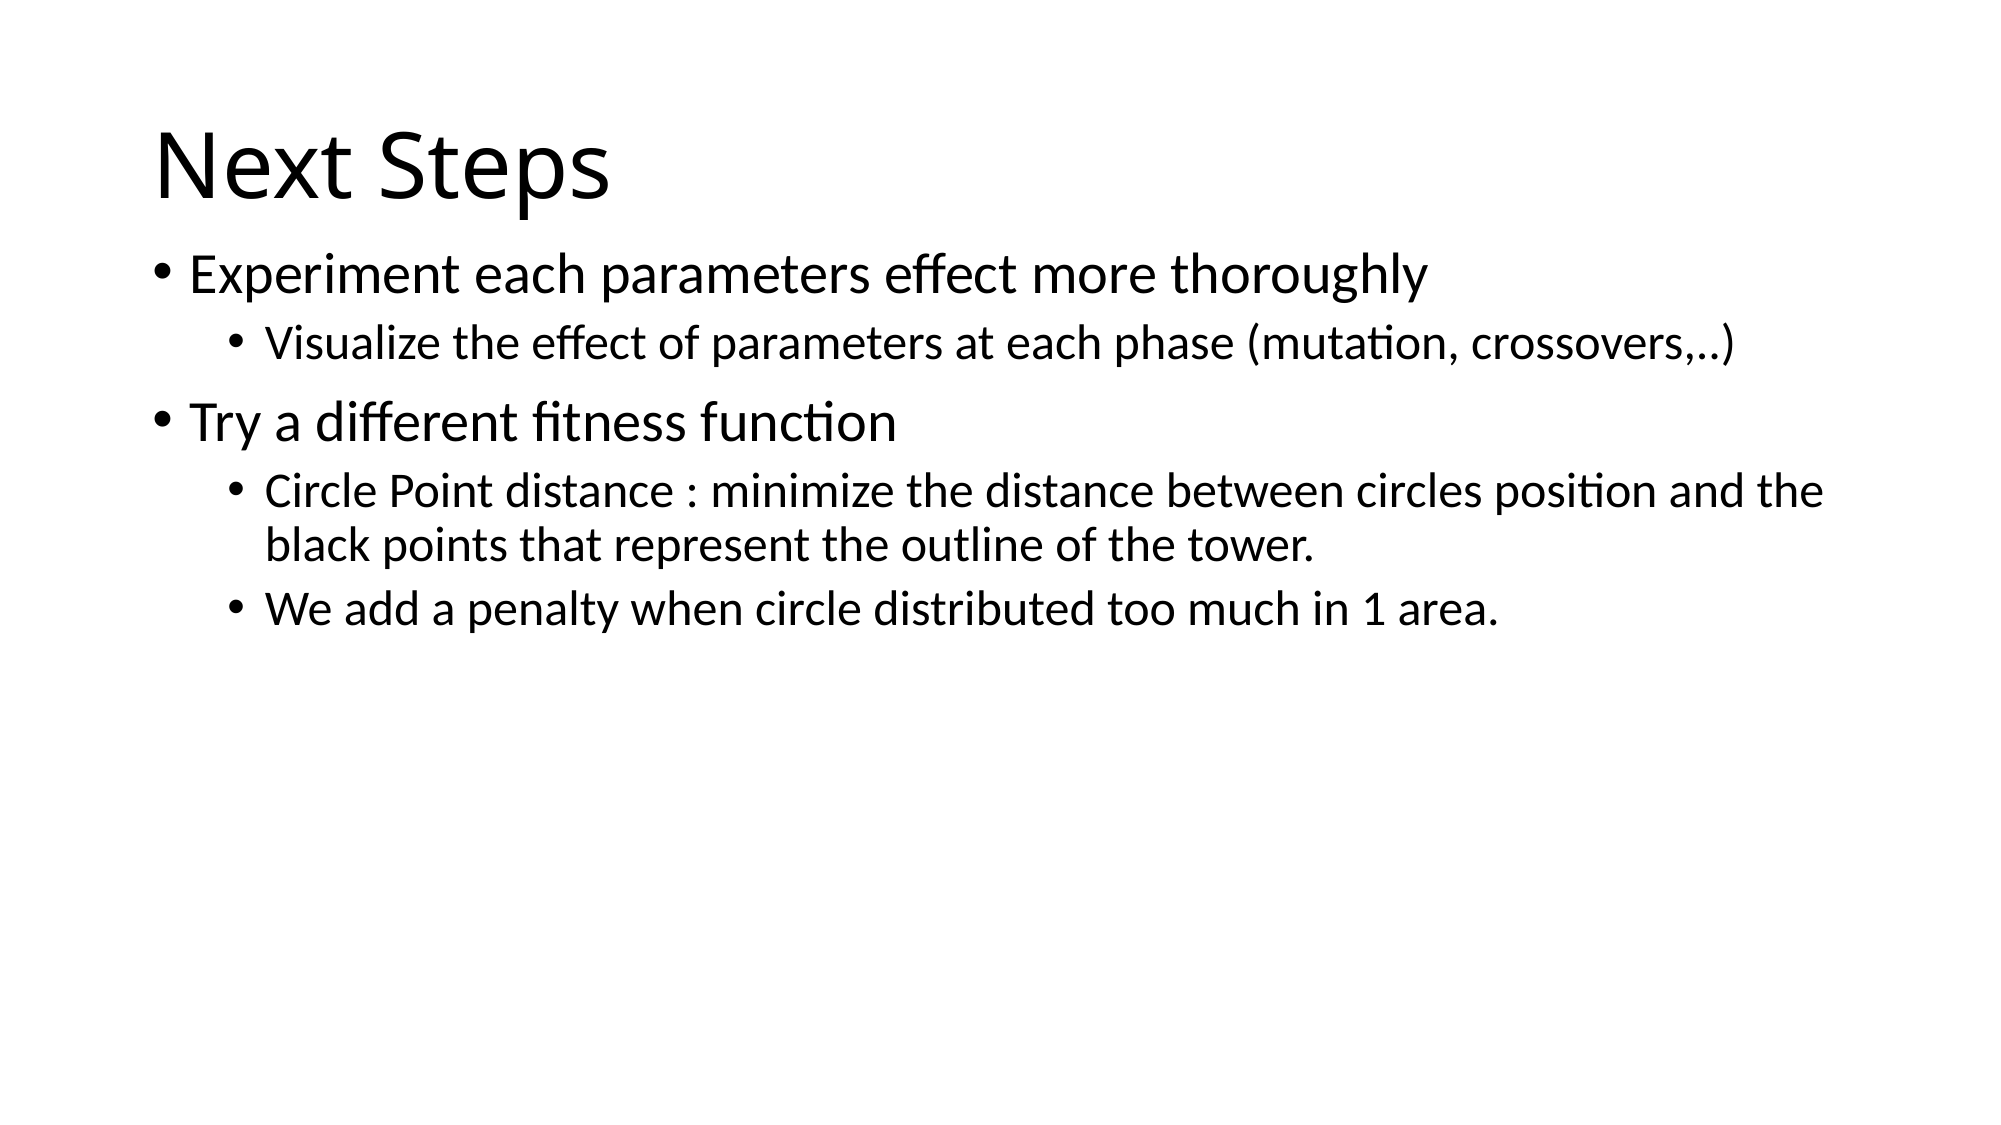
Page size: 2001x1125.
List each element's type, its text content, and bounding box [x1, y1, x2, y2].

list Experiment each parameters effect more thoroughly Visualize the effect of parameters at each phase (mutation, crossovers,..) Try a different fitness function Circle Point distance : minimize the distance between circles position and the black points that represent the outline of the tower. We add a penalty when circle distributed too much in 1 area. [137, 235, 1863, 949]
title Next Steps [137, 59, 1863, 235]
